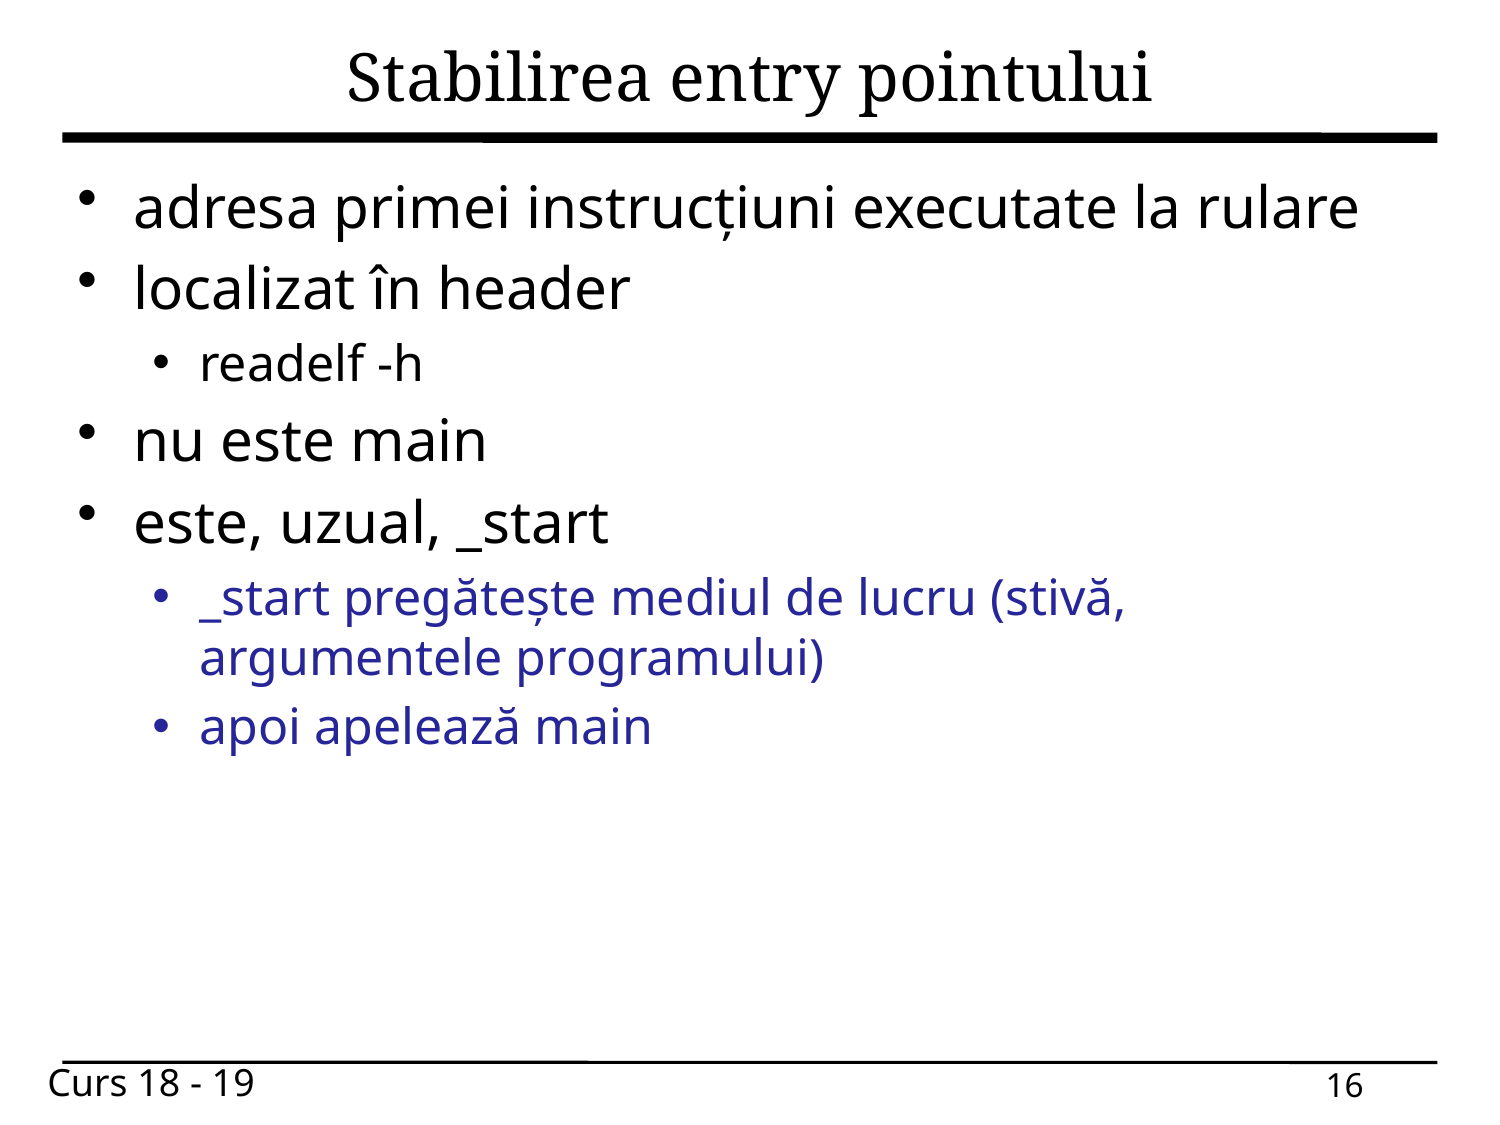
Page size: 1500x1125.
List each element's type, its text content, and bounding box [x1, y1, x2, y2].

title Stabilirea entry pointului [62, 24, 1438, 126]
list adresa primei instrucțiuni executate la rulare localizat în header readelf -h nu este main este, uzual, _start _start pregătește mediul de lucru (stivă, argumentele programului) apoi apelează main [62, 162, 1438, 1051]
